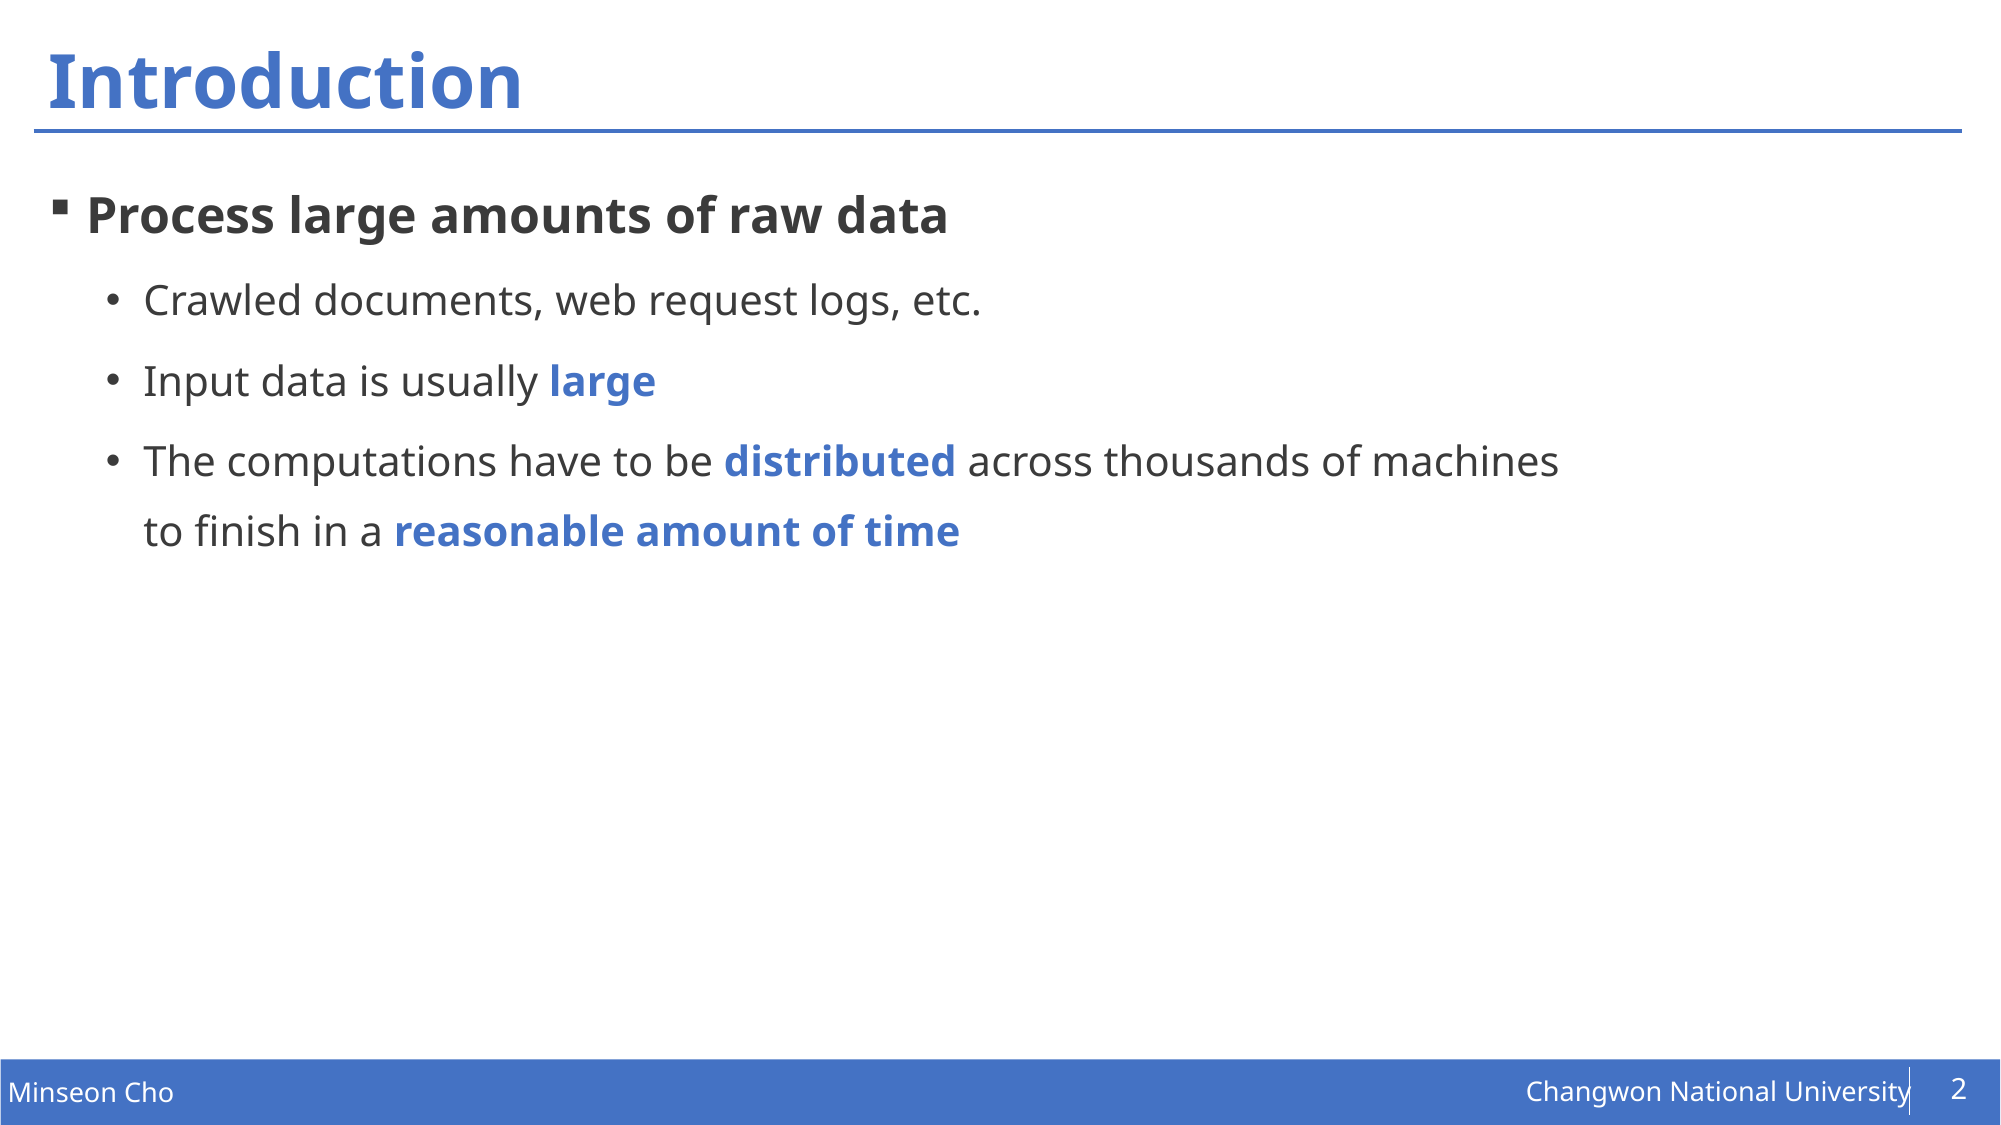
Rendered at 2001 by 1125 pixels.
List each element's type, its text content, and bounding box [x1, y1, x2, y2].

list Process large amounts of raw data Crawled documents, web request logs, etc. Input data is usually large The computations have to be distributed across thousands of machines to finish in a reasonable amount of time [33, 152, 1963, 997]
slide_number 2 [1922, 1060, 1996, 1121]
title Introduction [33, 27, 1963, 143]
